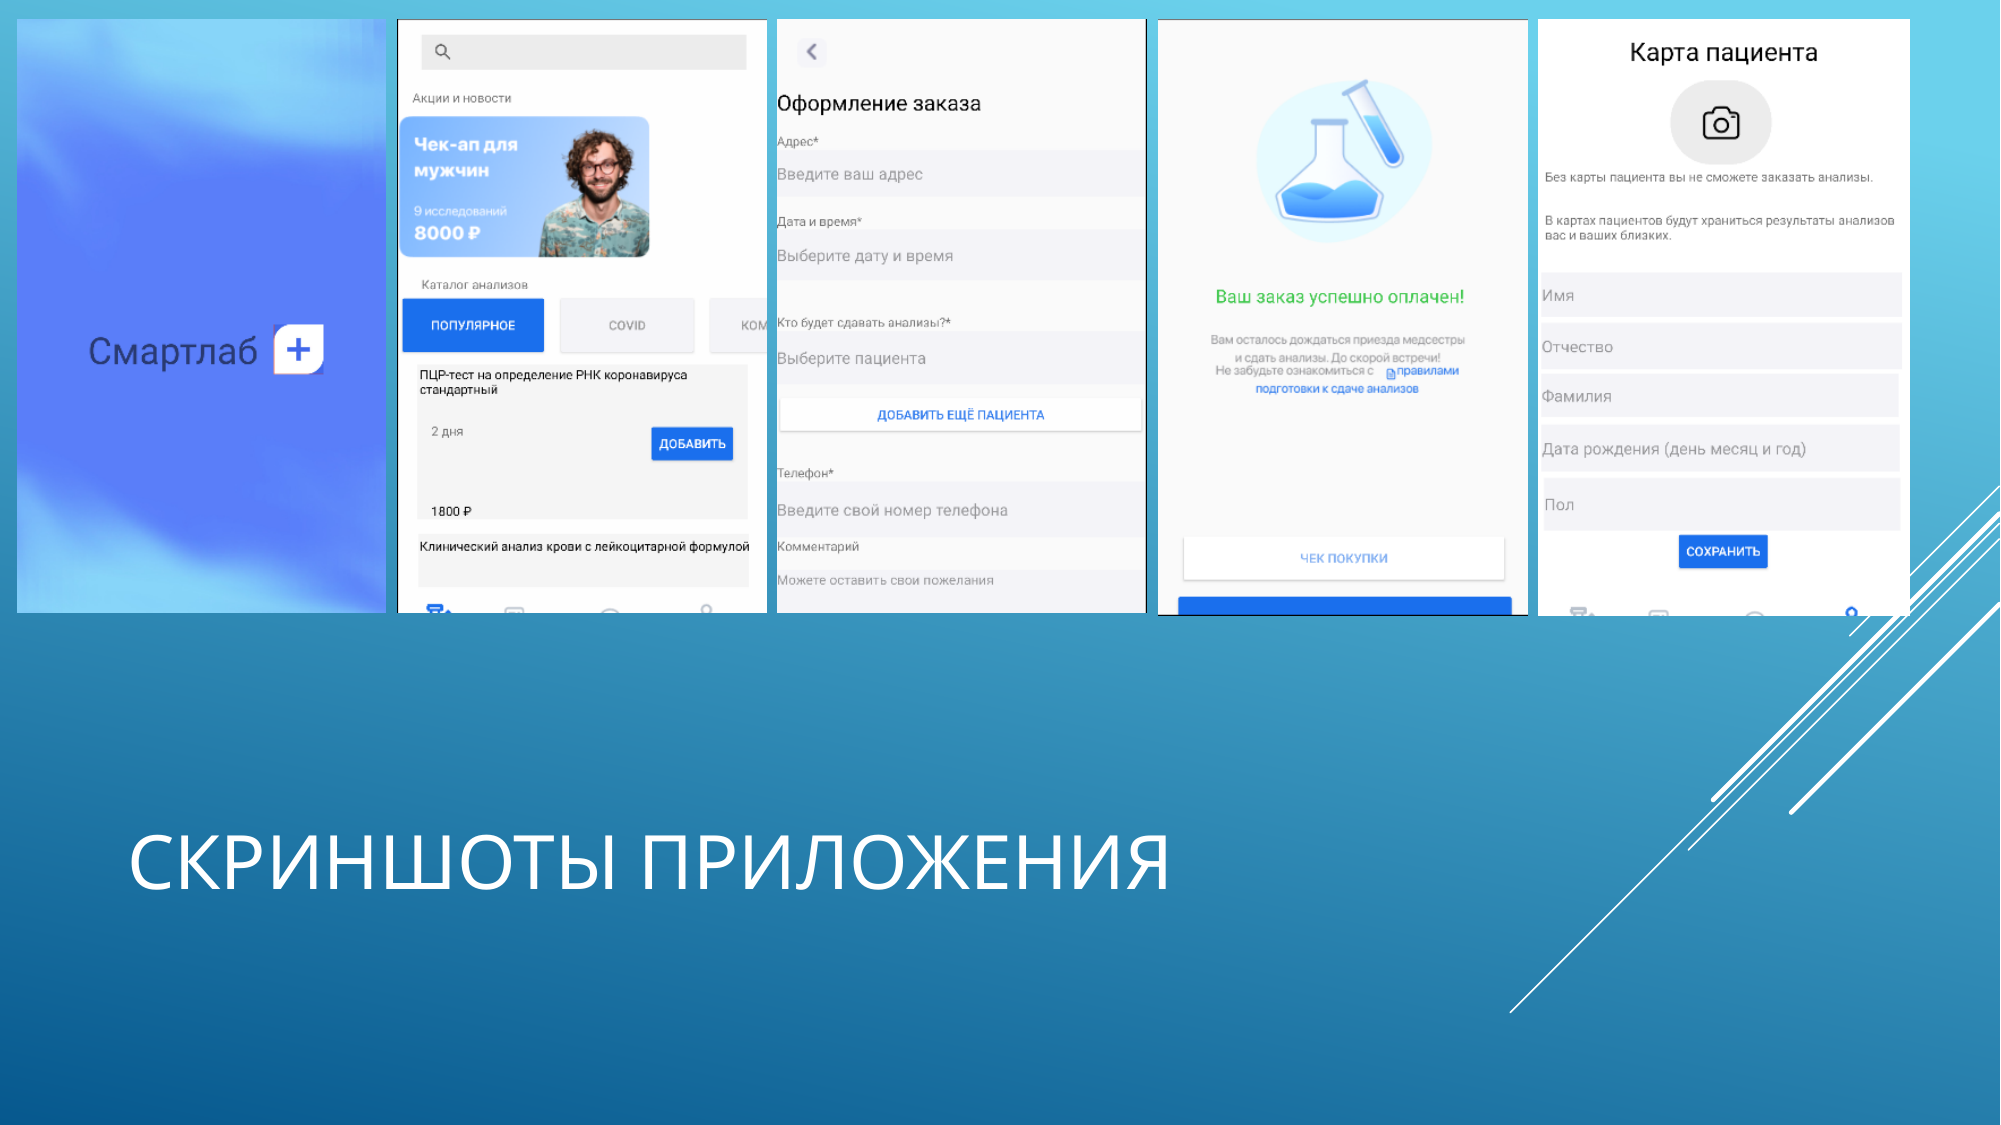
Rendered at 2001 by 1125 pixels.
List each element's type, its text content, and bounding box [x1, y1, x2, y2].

title Скриншоты приложения [112, 736, 1513, 984]
picture [1158, 19, 1528, 616]
picture [397, 19, 767, 613]
picture [777, 19, 1148, 613]
picture [1538, 19, 1910, 616]
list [17, 19, 387, 613]
